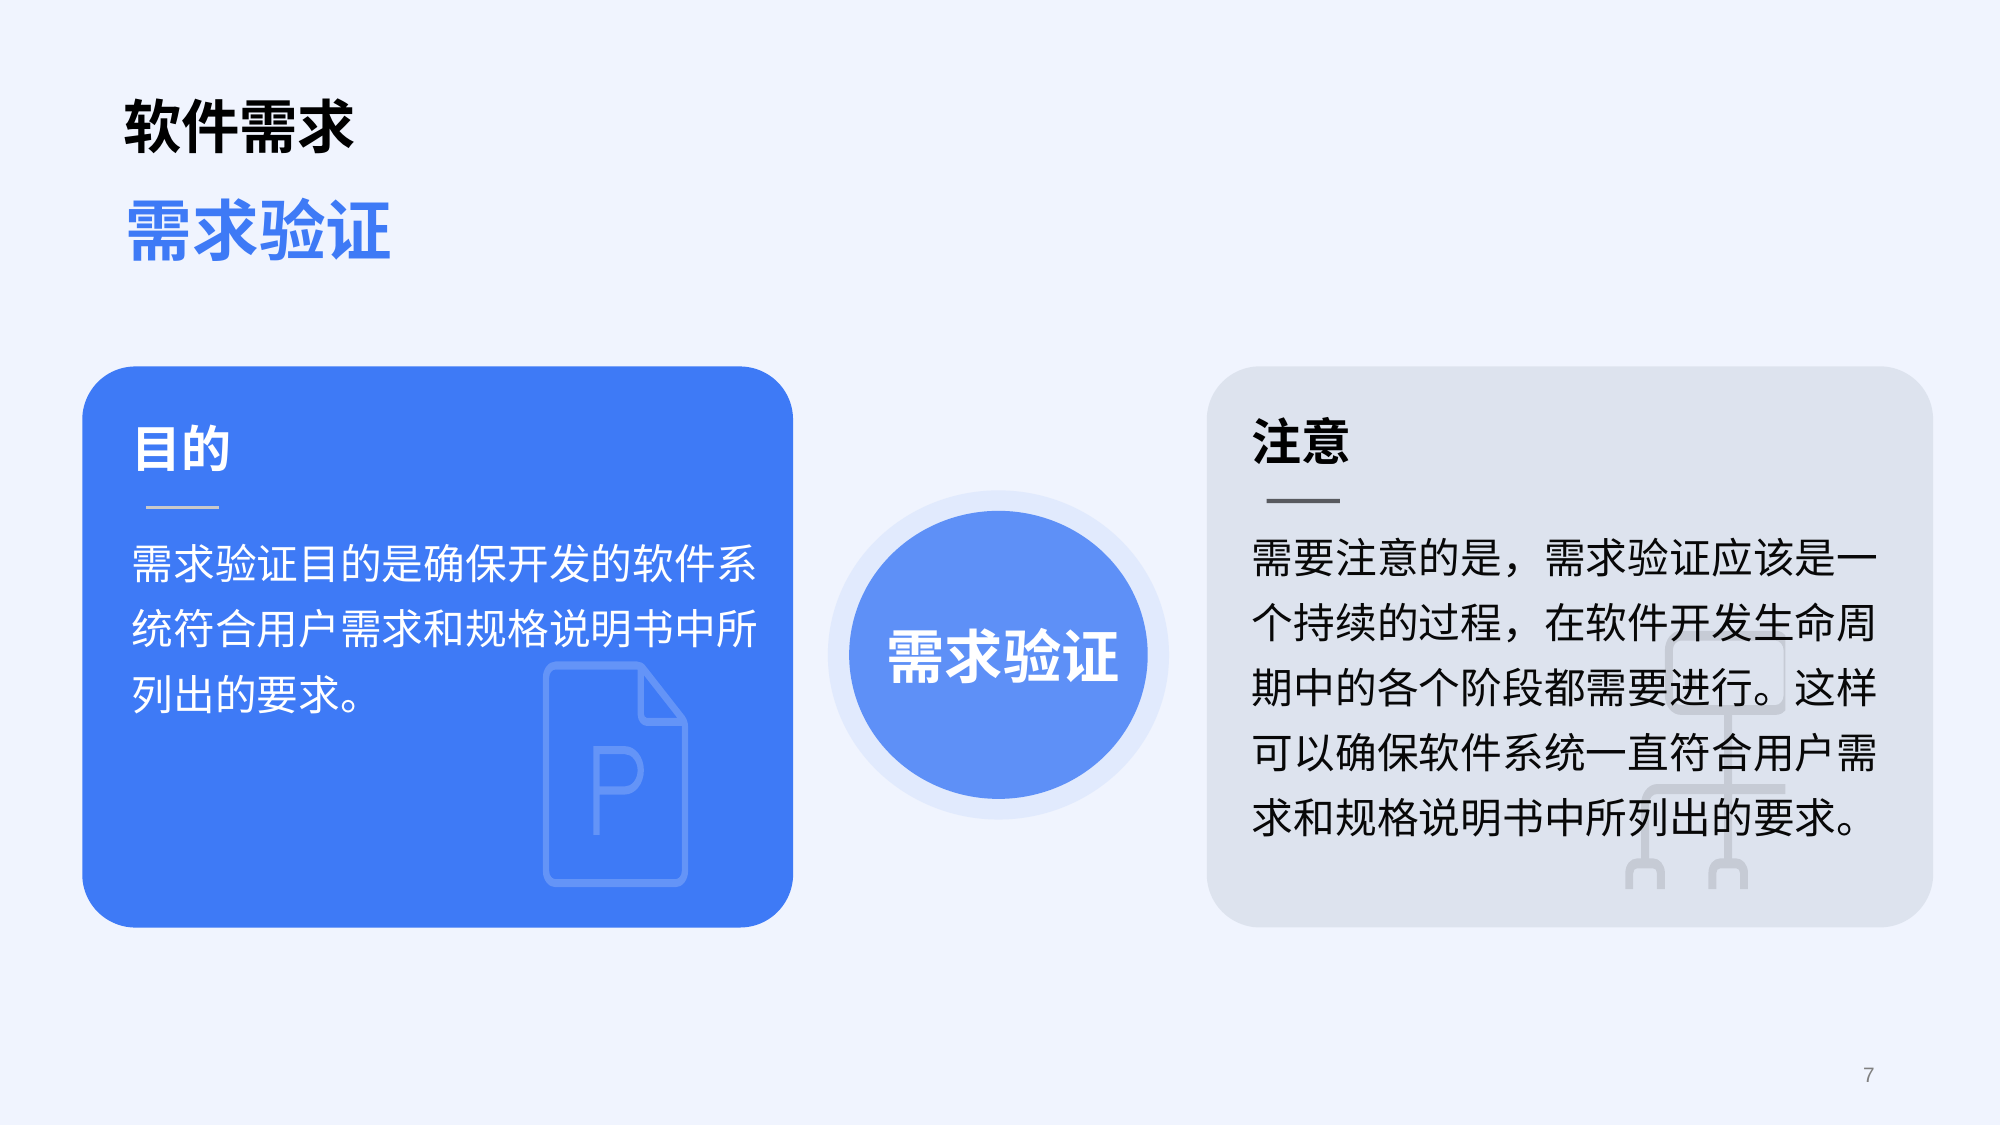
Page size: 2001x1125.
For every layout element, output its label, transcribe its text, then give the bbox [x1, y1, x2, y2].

title 软件需求 [108, 0, 1890, 169]
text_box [1236, 402, 1918, 847]
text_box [116, 408, 798, 764]
text_box [542, 764, 689, 888]
text_box [1625, 847, 1665, 890]
text_box [1205, 365, 1935, 929]
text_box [827, 490, 1170, 820]
text_box 需求验证 [110, 180, 1088, 277]
text_box [1708, 847, 1748, 890]
slide_number 7 [1452, 1056, 1890, 1092]
text_box [81, 365, 795, 929]
